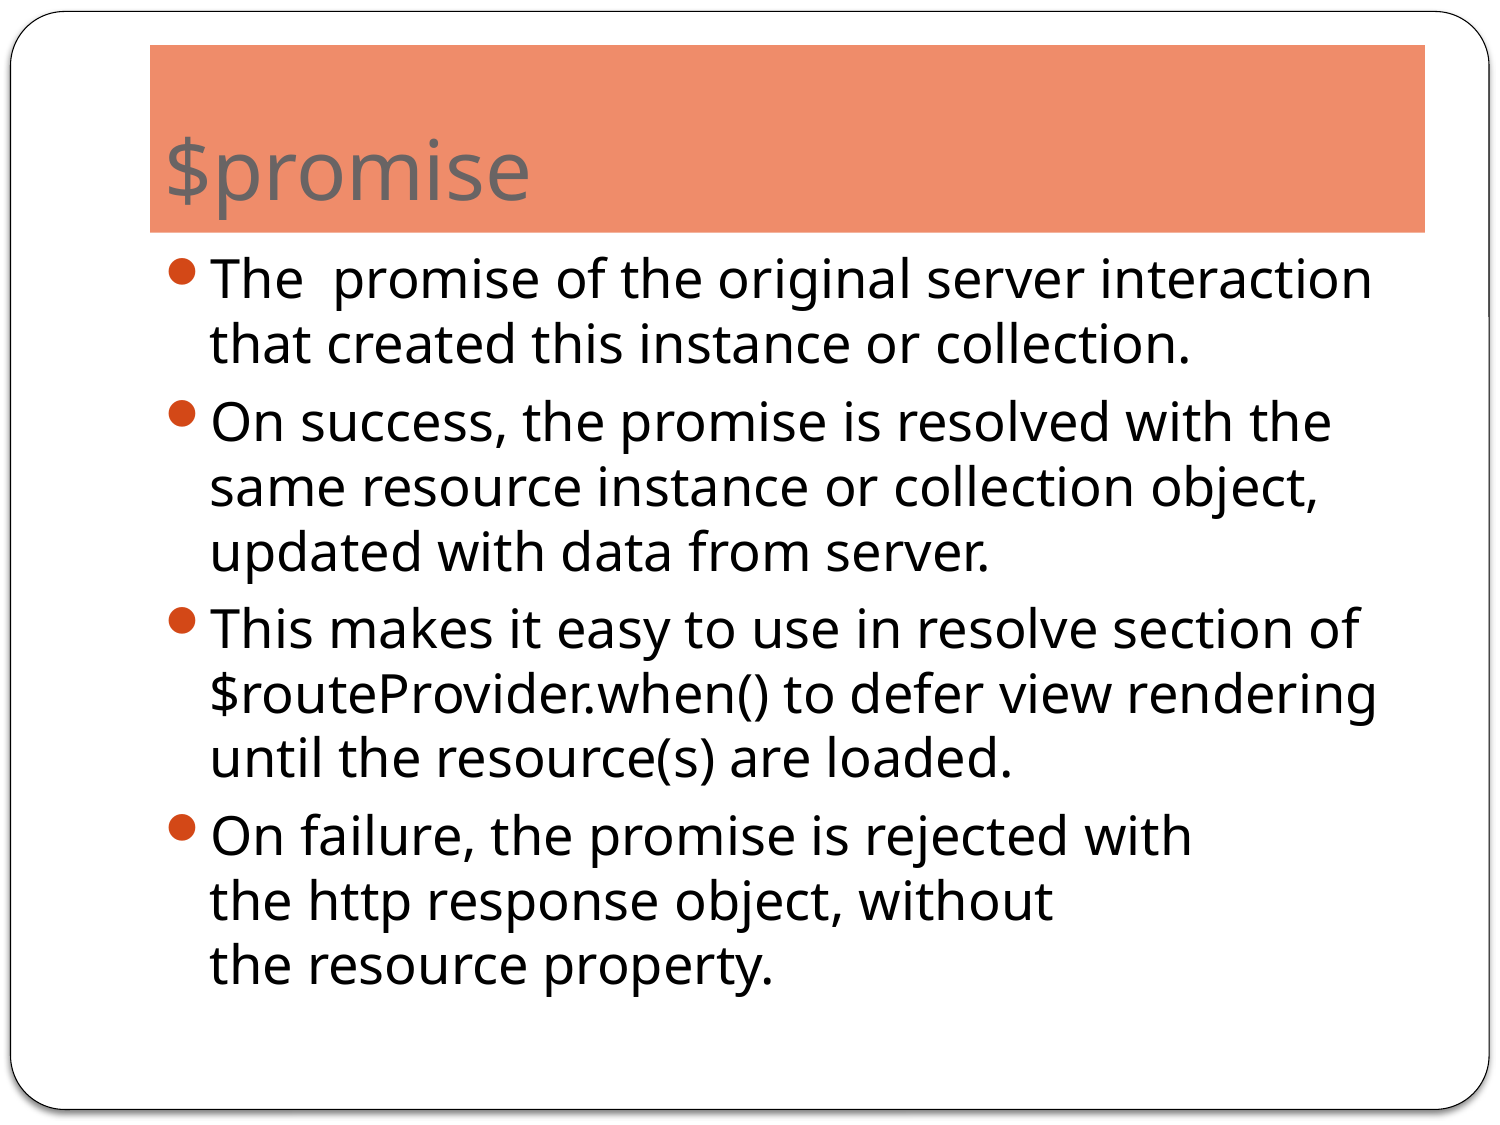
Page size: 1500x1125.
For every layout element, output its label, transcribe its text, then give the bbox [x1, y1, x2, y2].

title $promise [150, 45, 1425, 233]
list The promise of the original server interaction that created this instance or collection. On success, the promise is resolved with the same resource instance or collection object, updated with data from server. This makes it easy to use in resolve section of $routeProvider.when() to defer view rendering until the resource(s) are loaded. On failure, the promise is rejected with the http response object, without the resource property. [150, 237, 1425, 988]
